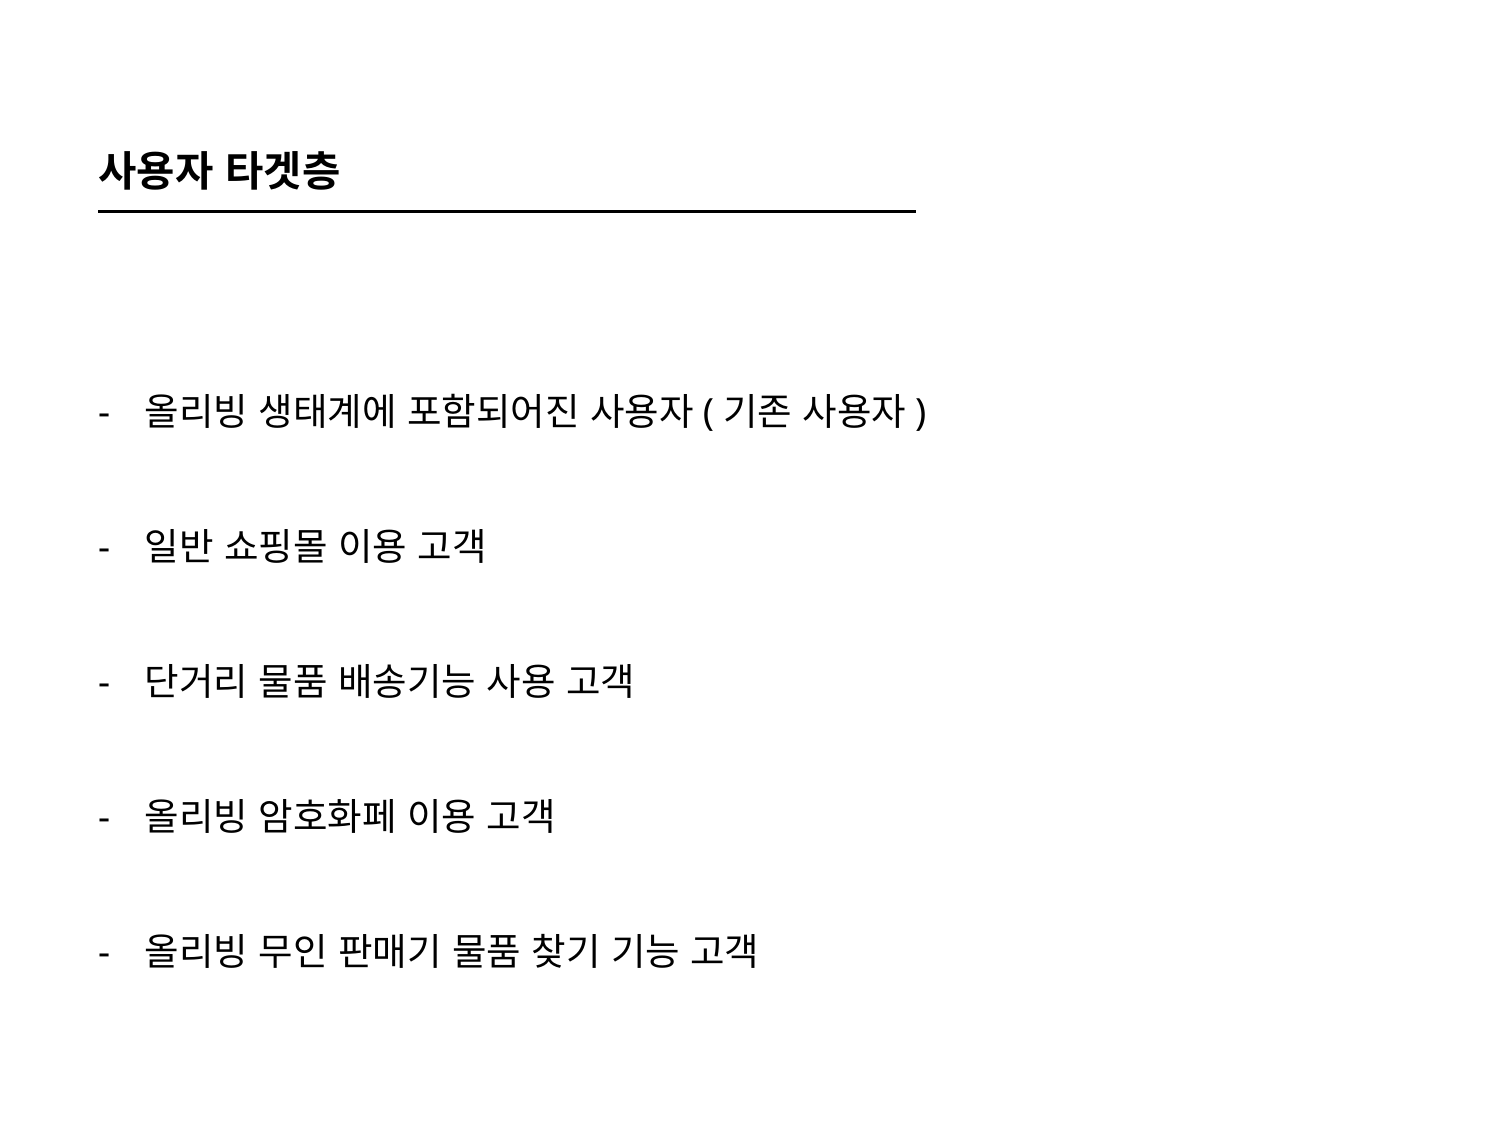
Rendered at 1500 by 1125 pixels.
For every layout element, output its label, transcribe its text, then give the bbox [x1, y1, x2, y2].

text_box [82, 136, 1022, 212]
text_box 올리빙 생태계에 포함되어진 사용자(기존 사용자) 일반 쇼핑몰 이용 고객 단거리 물품 배송기능 사용 고객 올리빙 암호화페 이용 고객 올리빙 무인 판매기 물품 찾기 기능 고객 [83, 290, 1289, 1051]
